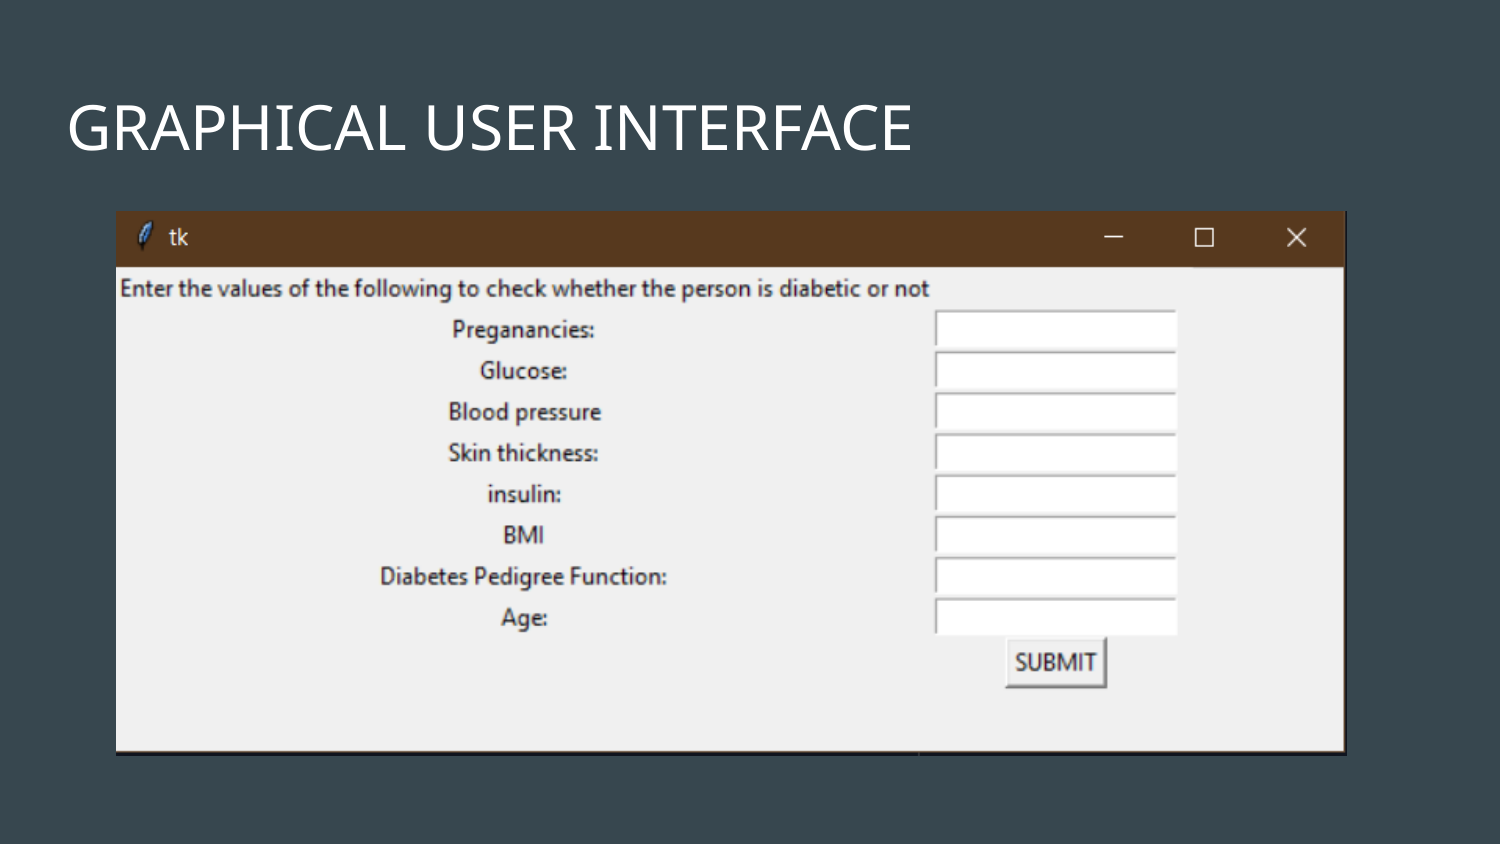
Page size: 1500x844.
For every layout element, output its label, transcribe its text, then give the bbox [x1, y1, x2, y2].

picture [116, 211, 1347, 756]
title GRAPHICAL USER INTERFACE [51, 72, 1449, 167]
